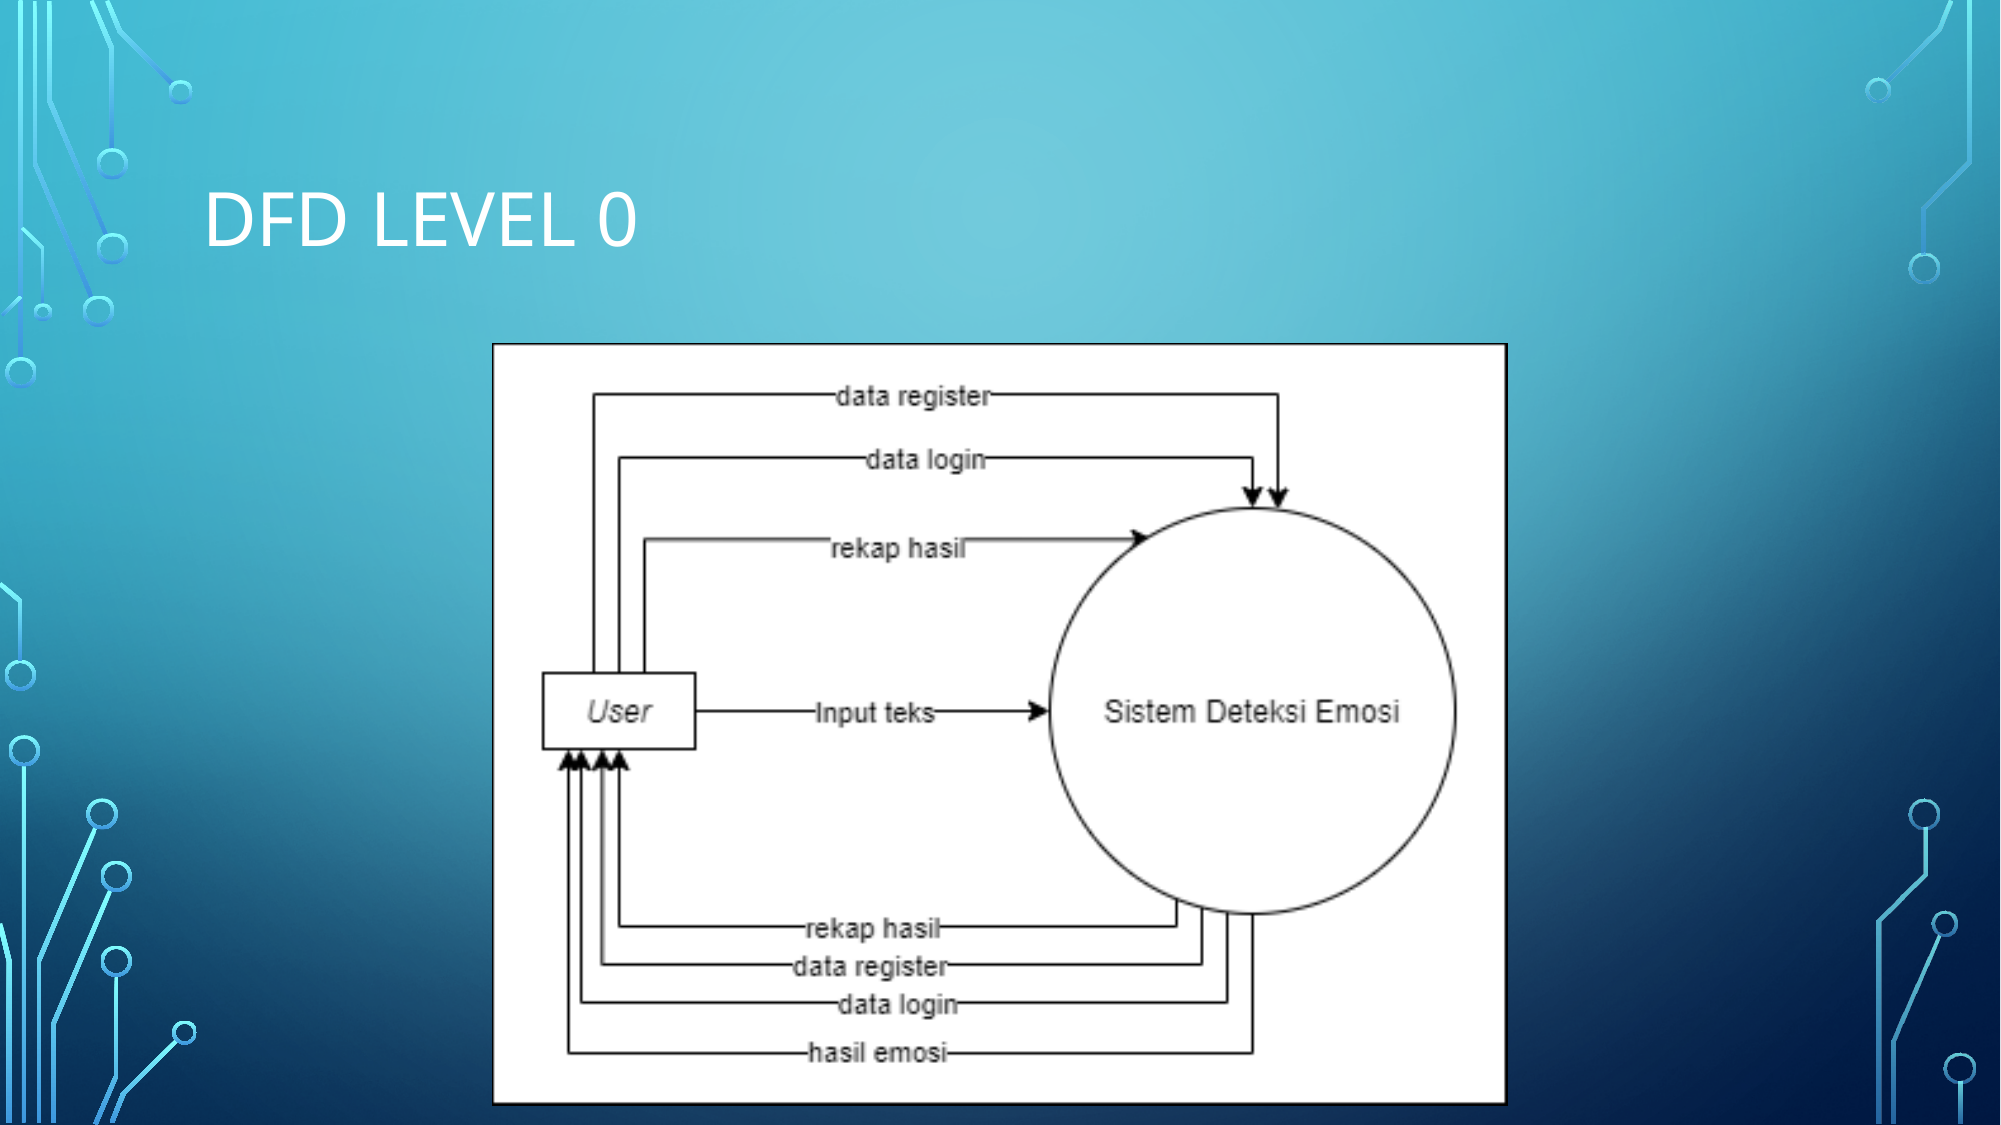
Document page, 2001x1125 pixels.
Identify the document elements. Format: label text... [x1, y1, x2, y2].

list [491, 343, 1508, 1107]
title DFD level 0 [187, 101, 1813, 344]
